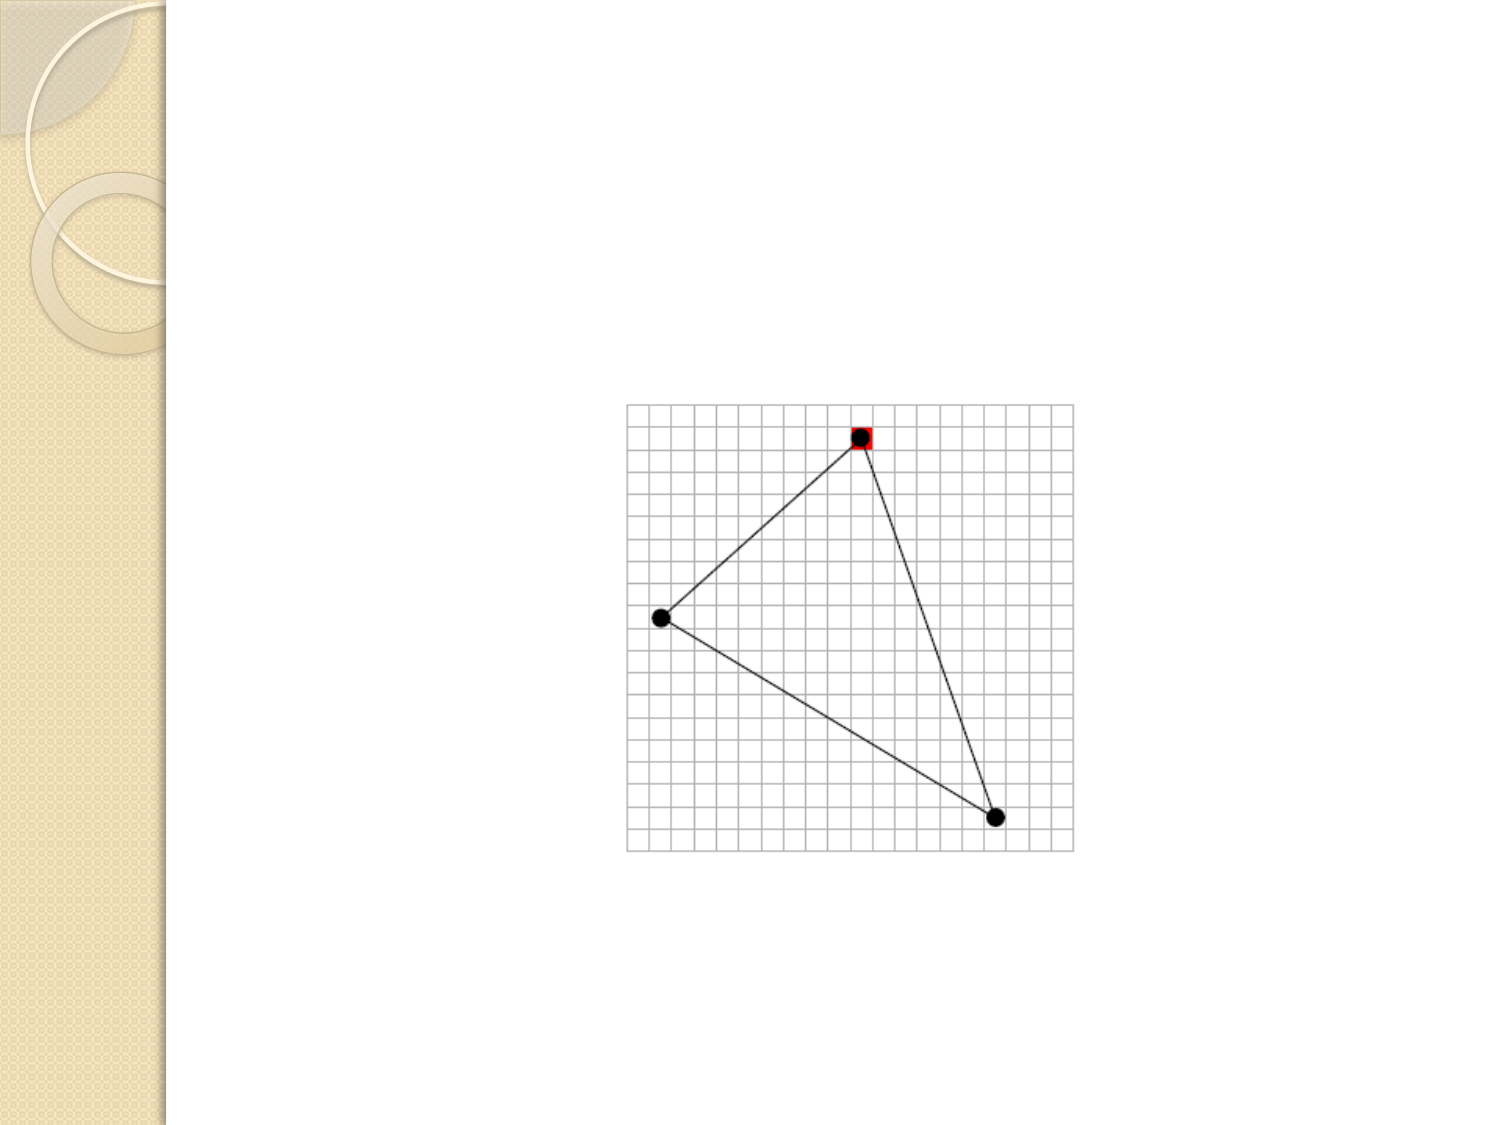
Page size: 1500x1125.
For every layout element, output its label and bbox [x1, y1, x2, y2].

list [561, 355, 1140, 907]
